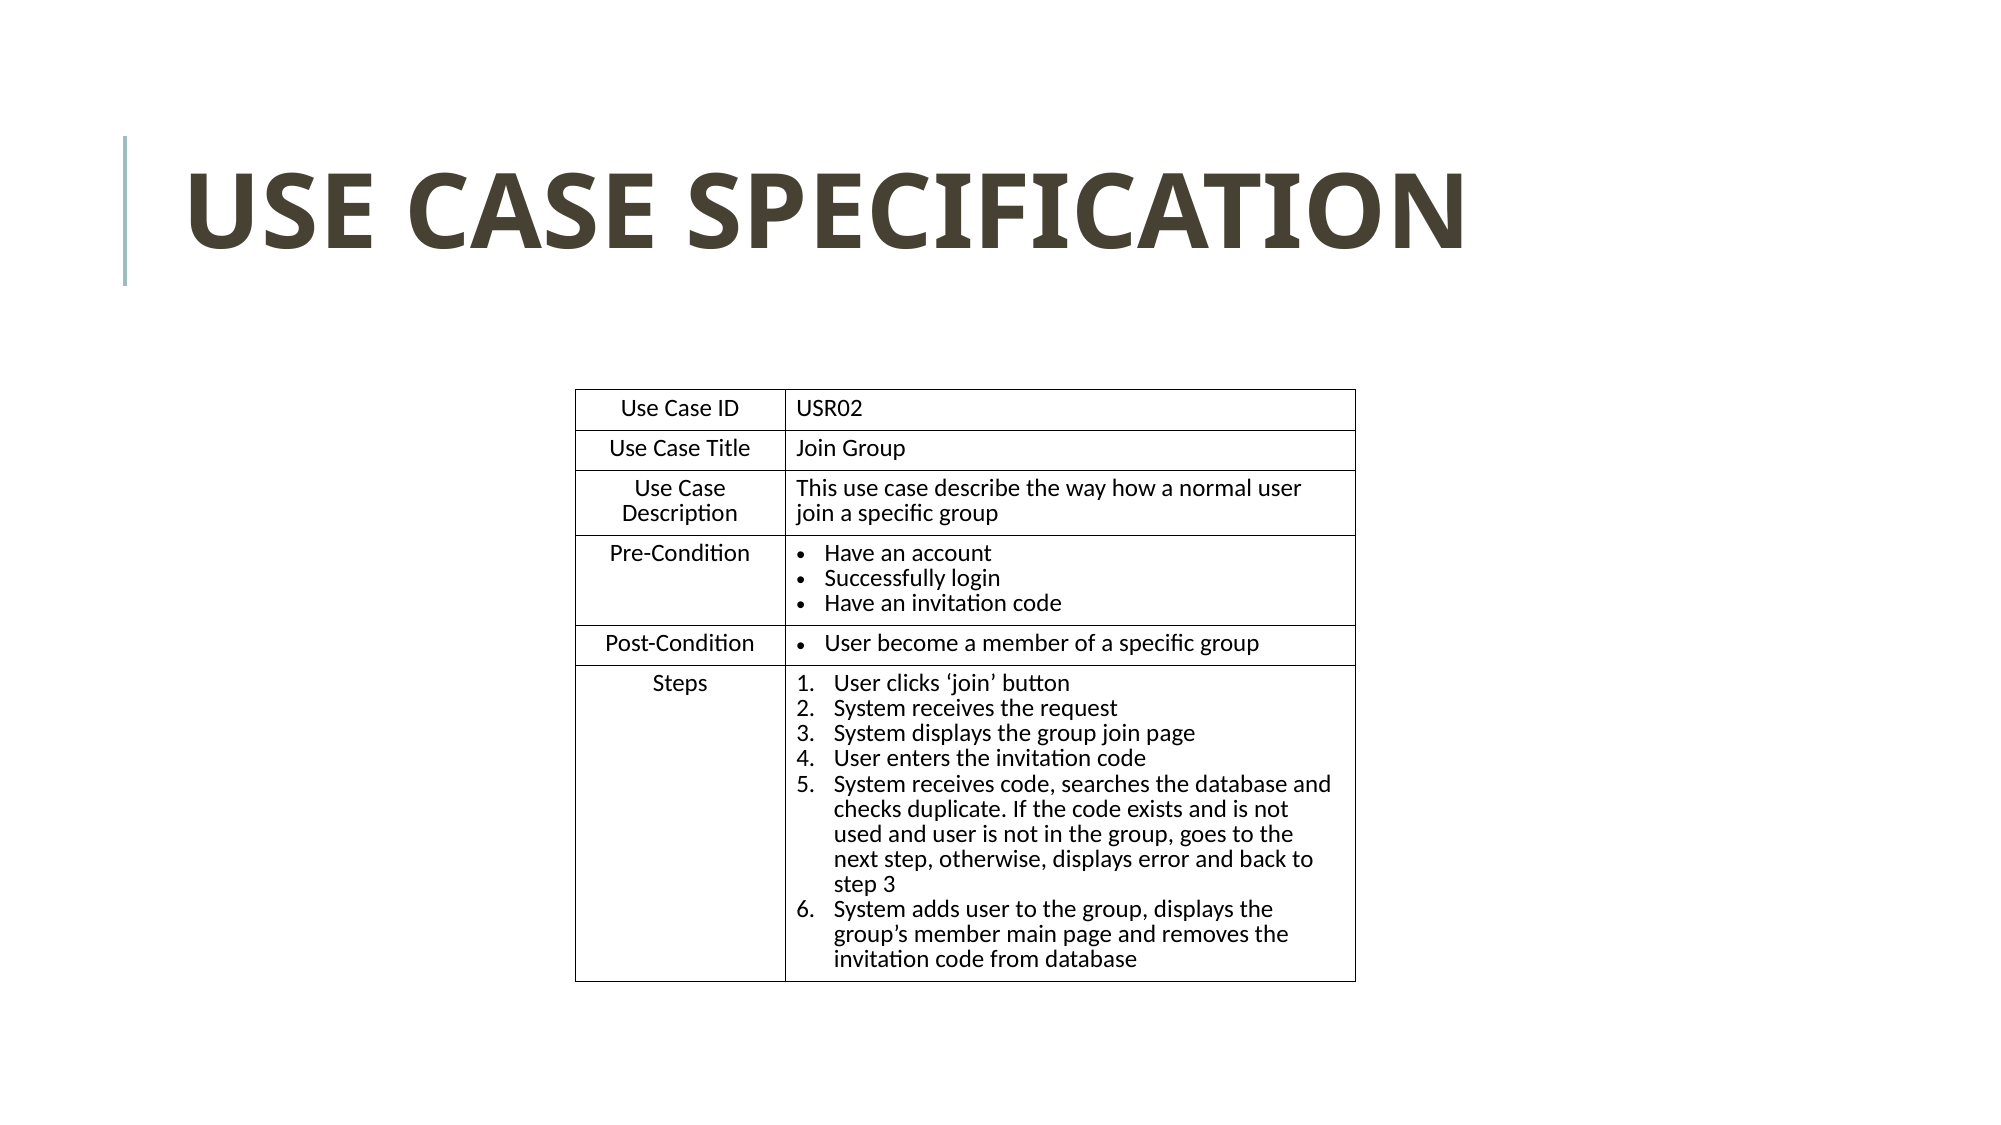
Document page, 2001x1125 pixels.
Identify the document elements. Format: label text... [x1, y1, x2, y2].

table_cell Use Case Description [576, 471, 785, 535]
table_header USR02 [786, 390, 1355, 430]
table_cell User clicks ‘join’ button System receives the request System displays the group join page User enters the invitation code System receives code, searches the database and checks duplicate. If the code exists and is not used and user is not in the group, goes to the next step, otherwise, displays error and back to step 3 System adds user to the group, displays the group’s member main page and removes the invitation code from database [786, 666, 1355, 981]
table_header Use Case ID [576, 390, 785, 430]
table_cell Join Group [786, 431, 1355, 470]
table_cell This use case describe the way how a normal user join a specific group [786, 471, 1355, 535]
table_cell Pre-Condition [576, 536, 785, 625]
table_cell Have an account Successfully login Have an invitation code [786, 536, 1355, 625]
table_cell User become a member of a specific group [786, 626, 1355, 665]
title USE CASE SPECIFICATION [168, 96, 1763, 342]
table_cell Post-Condition [576, 626, 785, 665]
table_cell Use Case Title [576, 431, 785, 470]
table_cell Steps [576, 666, 785, 981]
